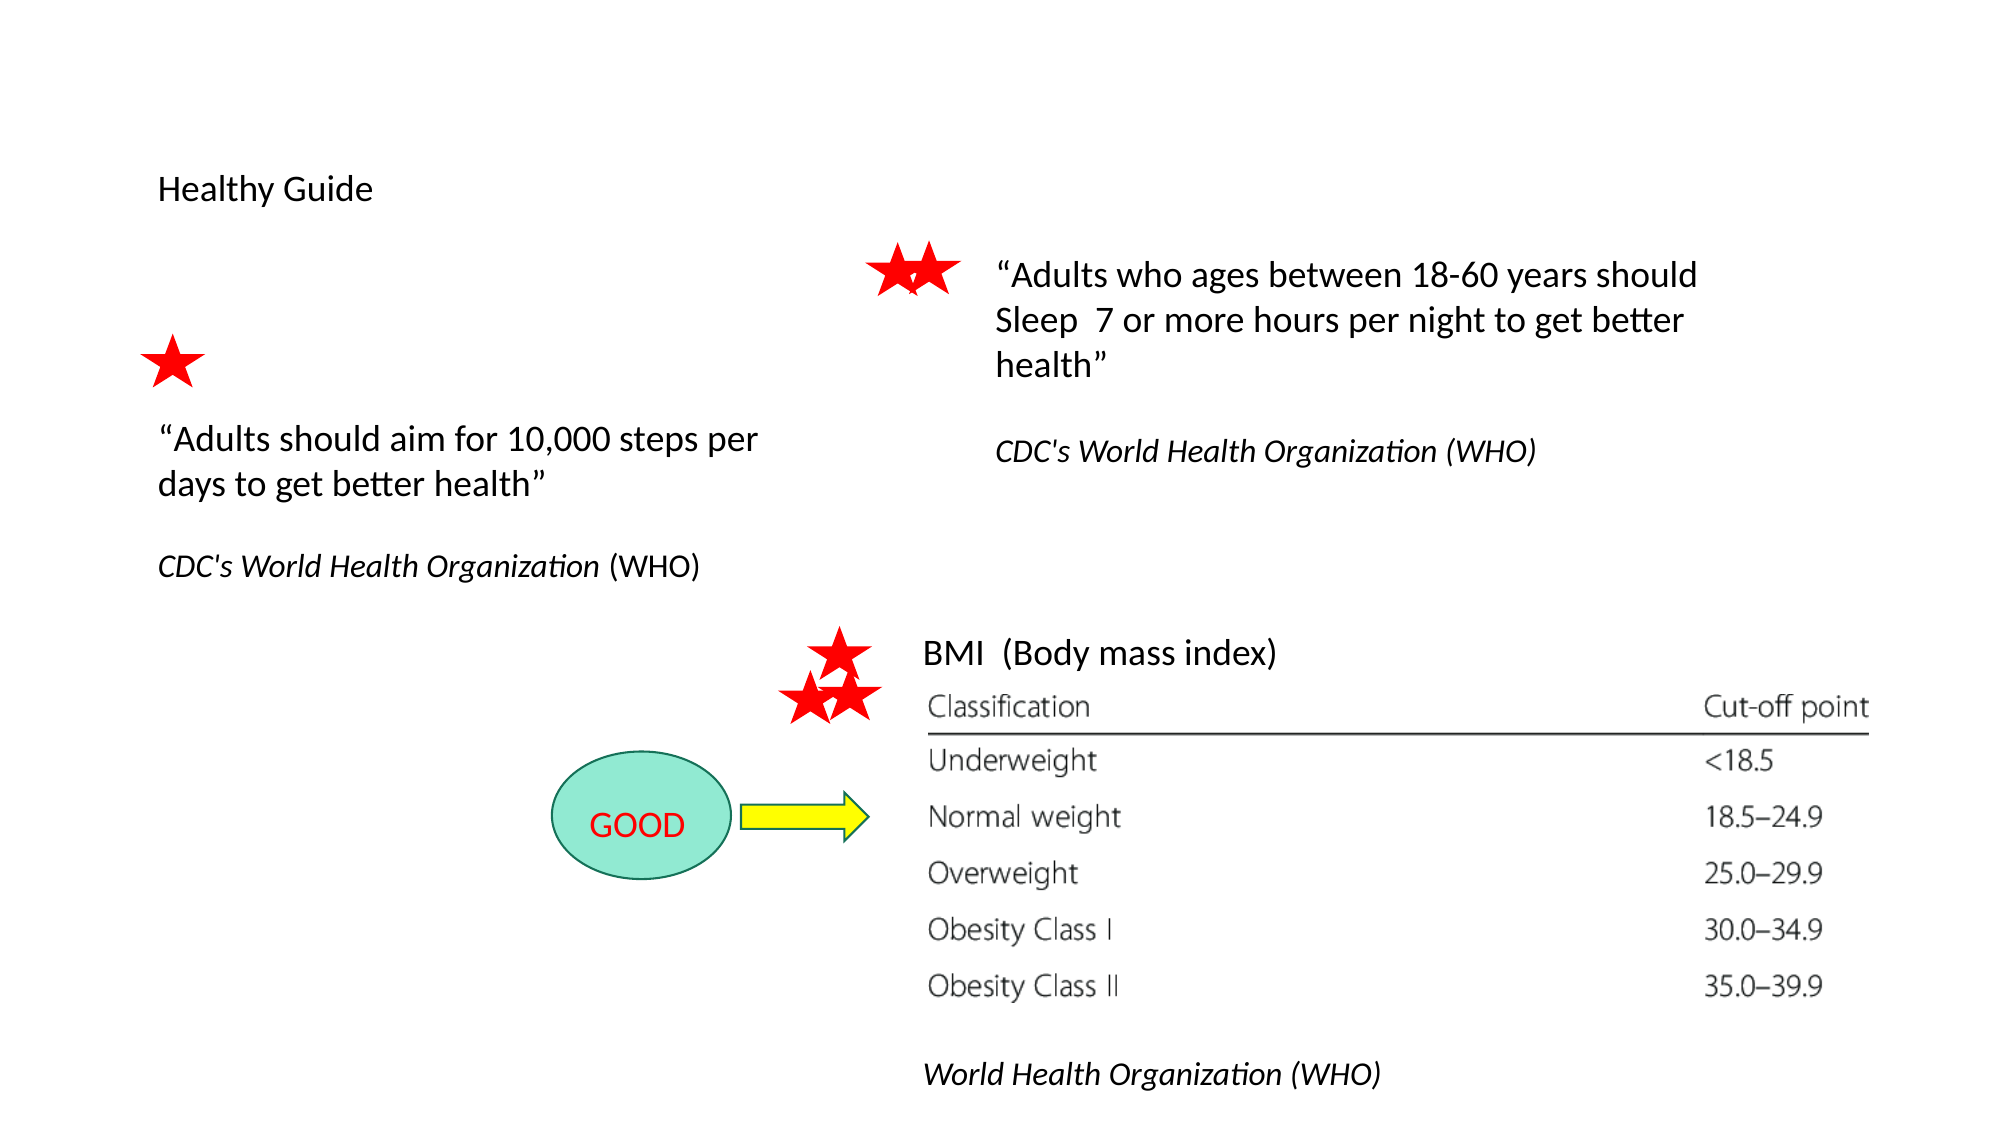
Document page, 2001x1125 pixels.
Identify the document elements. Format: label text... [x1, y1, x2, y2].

picture [928, 694, 1869, 1003]
text_box “Adults who ages between 18-60 years should Sleep 7 or more hours per night to get better health” CDC's World Health Organization (WHO) [980, 242, 1796, 477]
text_box GOOD [574, 792, 821, 853]
text_box “Adults should aim for 10,000 steps per days to get better health” CDC's World Health Organization (WHO) [143, 406, 804, 592]
text_box [140, 333, 206, 388]
text_box [905, 240, 962, 295]
text_box [550, 750, 726, 881]
text_box [777, 670, 833, 724]
text_box [817, 673, 883, 721]
text_box [865, 242, 931, 297]
text_box Healthy Guide [143, 156, 643, 217]
text_box [806, 625, 873, 680]
text_box BMI (Body mass index) [908, 620, 1457, 681]
text_box World Health Organization (WHO) [908, 1044, 1511, 1100]
text_box [821, 790, 871, 844]
